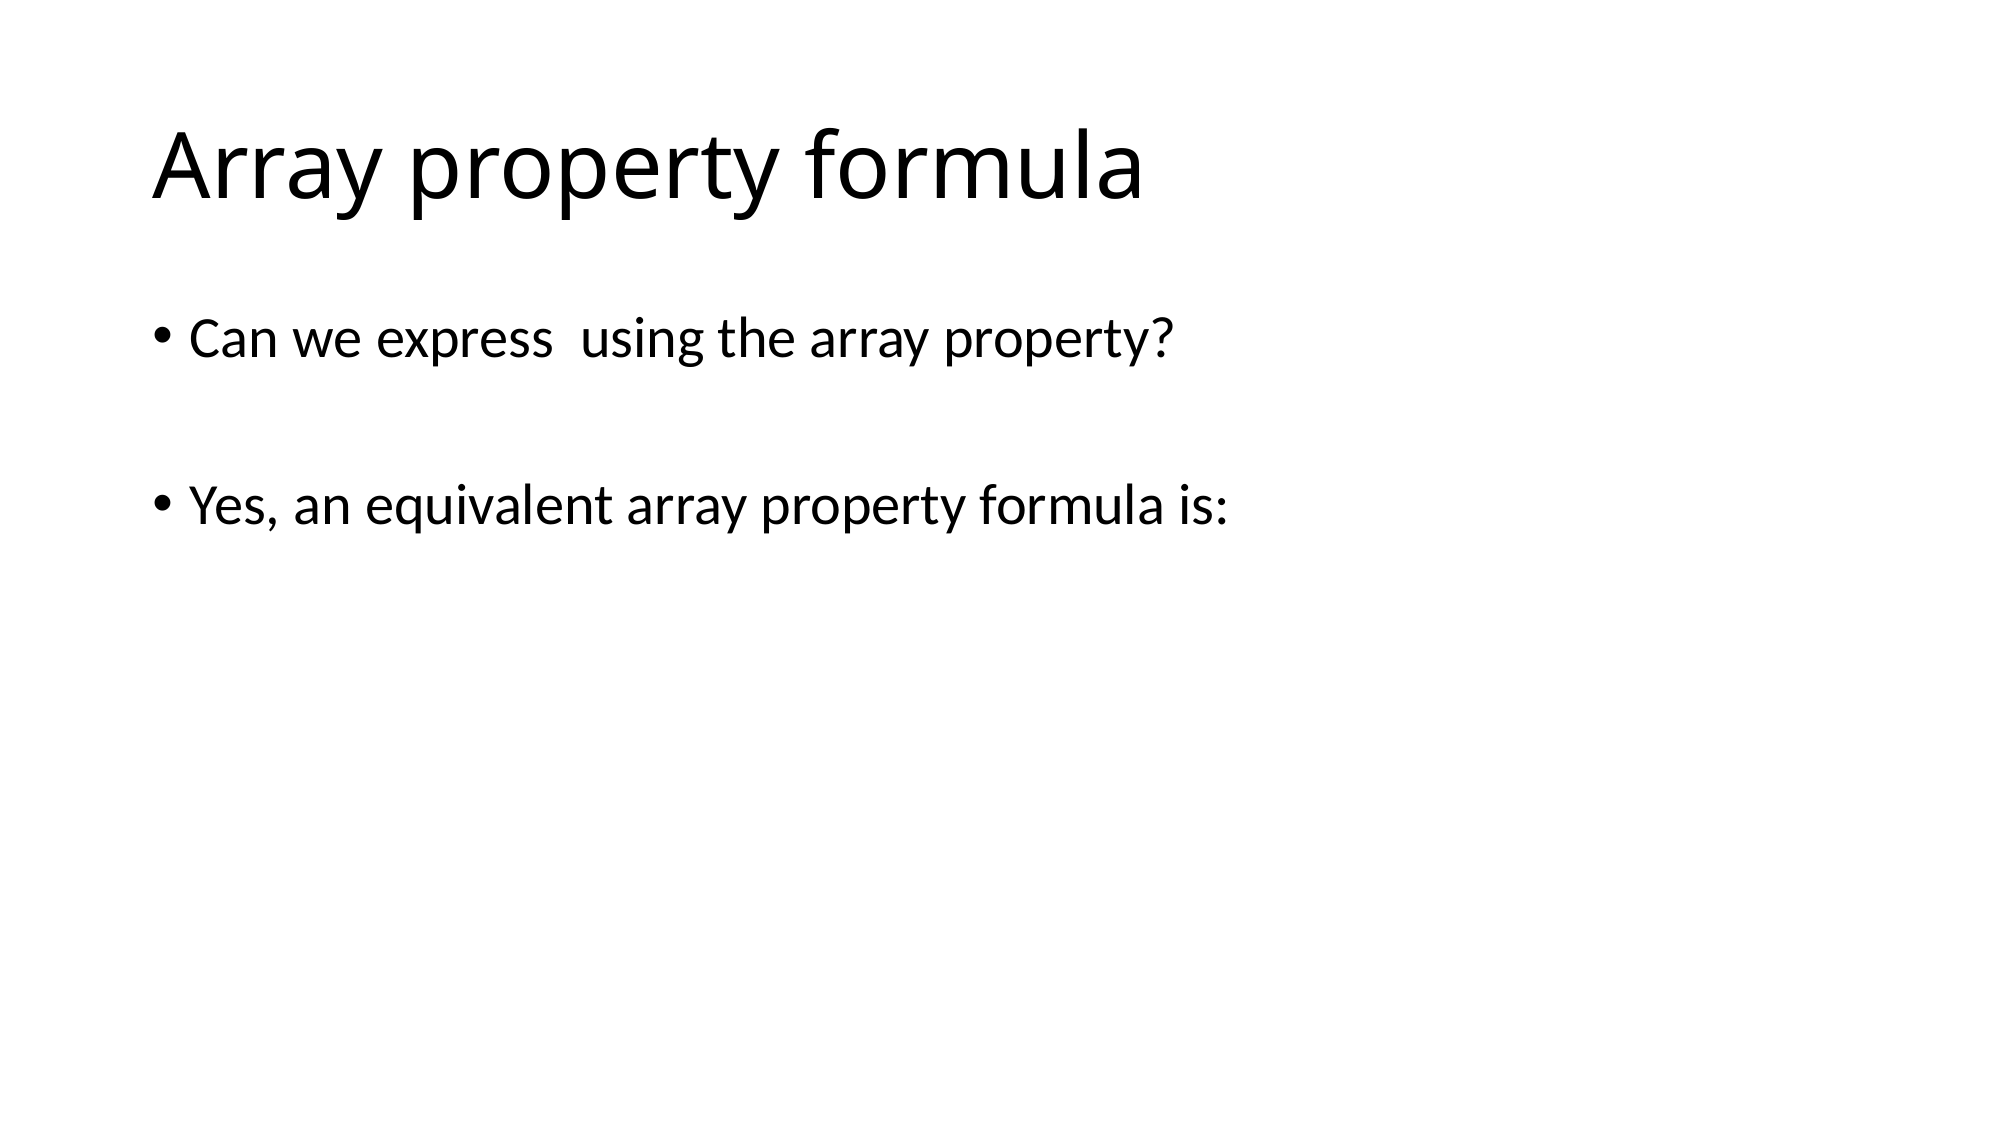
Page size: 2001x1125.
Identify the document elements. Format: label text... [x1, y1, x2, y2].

title Array property formula [137, 59, 1863, 278]
